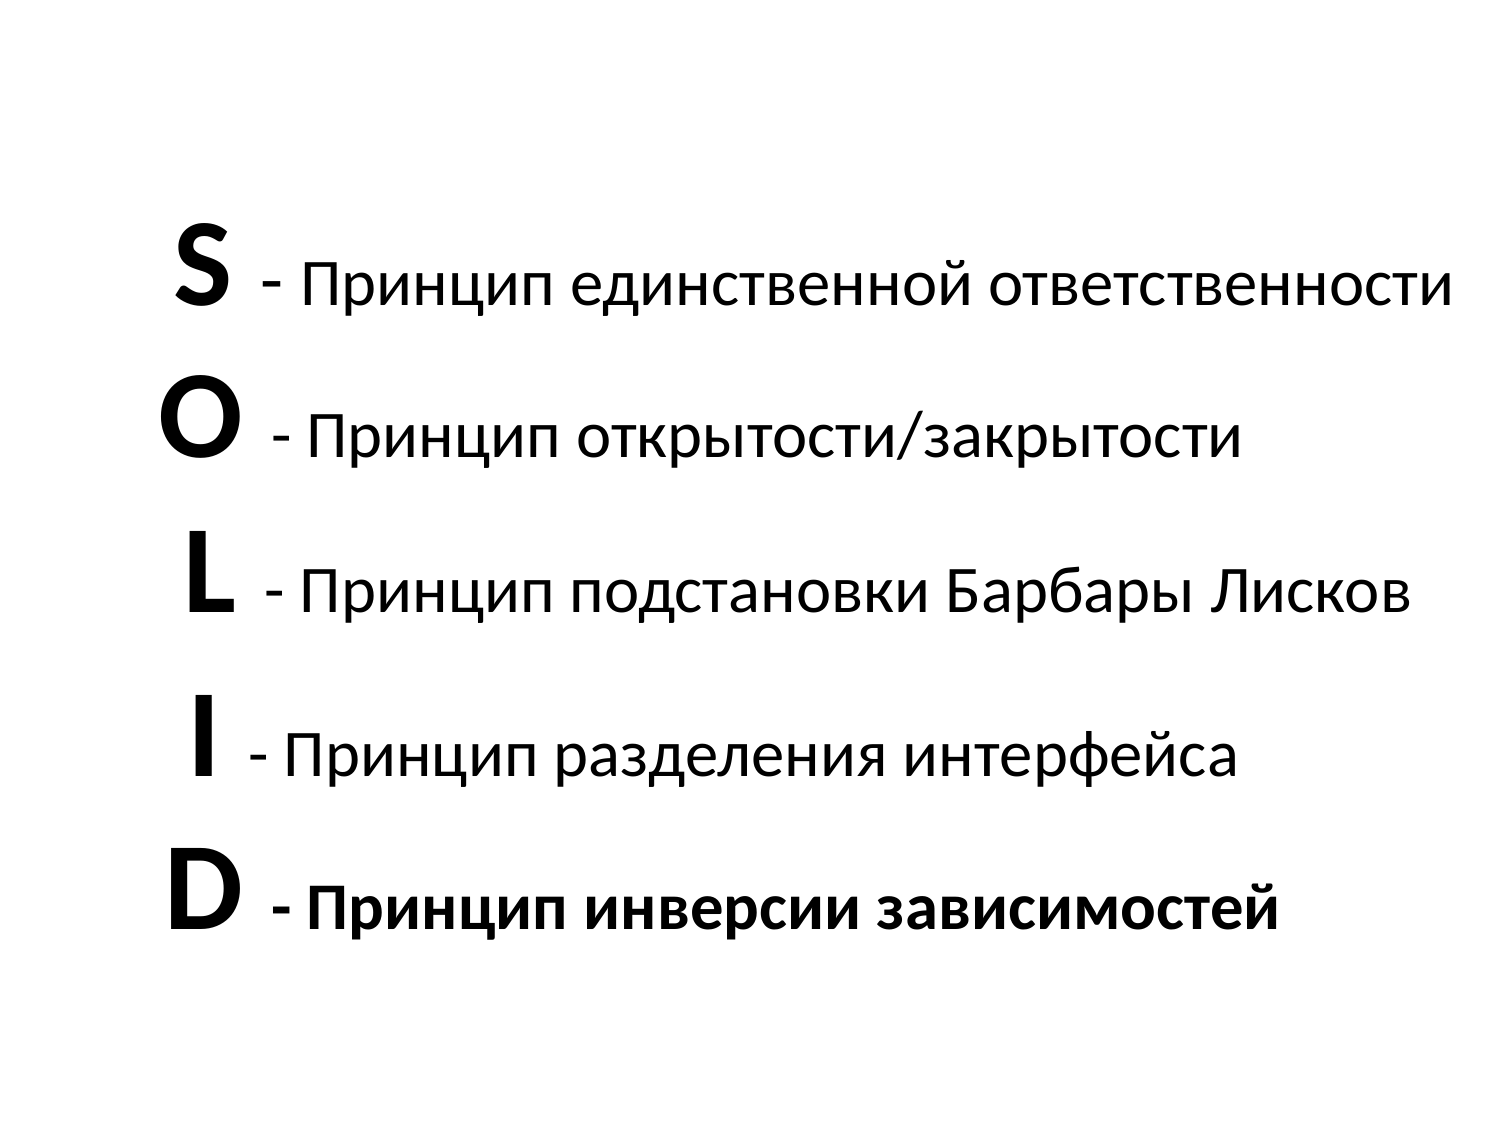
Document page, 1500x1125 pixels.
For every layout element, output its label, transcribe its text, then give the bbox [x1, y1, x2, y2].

text_box I - Принцип разделения интерфейса [172, 643, 1270, 797]
text_box S - Принцип единственной ответственности [158, 172, 1486, 338]
text_box O - Принцип открытости/закрытости [143, 324, 1275, 490]
text_box D - Принцип инверсии зависимостей [149, 797, 1313, 963]
text_box L - Принцип подстановки Барбары Лисков [168, 479, 1444, 645]
